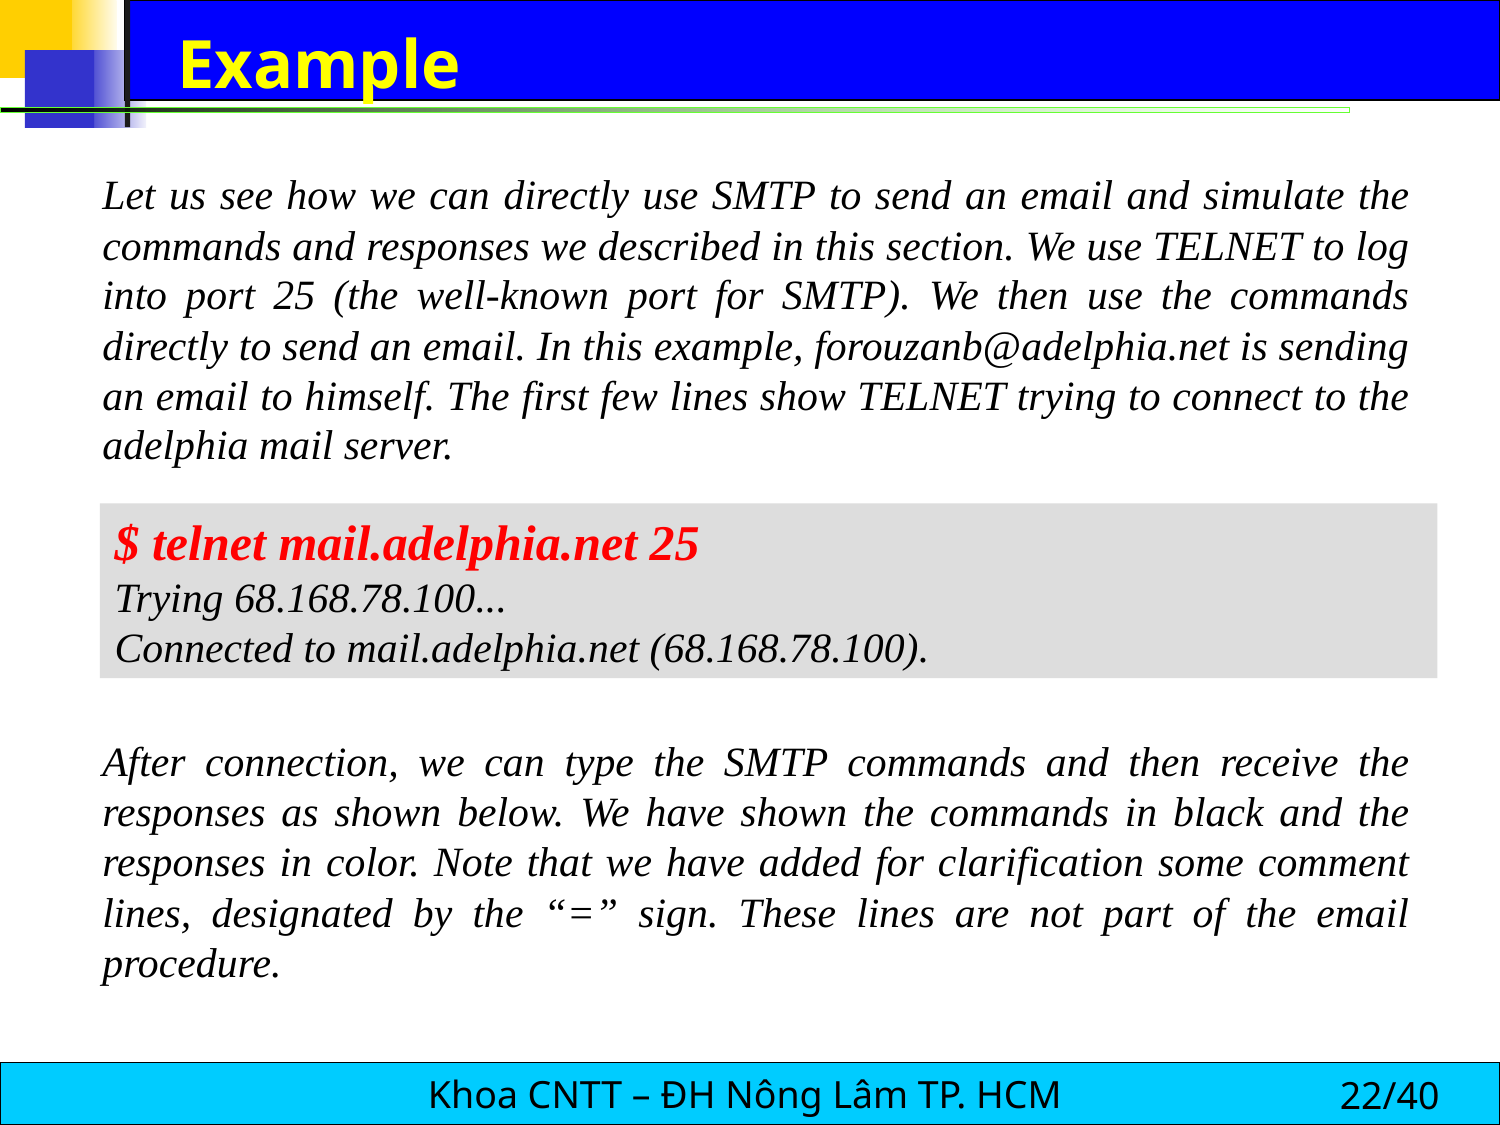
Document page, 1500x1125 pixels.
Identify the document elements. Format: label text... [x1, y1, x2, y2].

text_box After connection, we can type the SMTP commands and then receive the responses as shown below. We have shown the commands in black and the responses in color. Note that we have added for clarification some comment lines, designated by the “=” sign. These lines are not part of the email procedure. [87, 727, 1425, 993]
text_box Let us see how we can directly use SMTP to send an email and simulate the commands and responses we described in this section. We use TELNET to log into port 25 (the well-known port for SMTP). We then use the commands directly to send an email. In this example, forouzanb@adelphia.net is sending an email to himself. The first few lines show TELNET trying to connect to the adelphia mail server. [87, 160, 1425, 476]
text_box $ telnet mail.adelphia.net 25 Trying 68.168.78.100... Connected to mail.adelphia.net (68.168.78.100). [99, 503, 1438, 679]
text_box Example [162, 14, 1100, 110]
